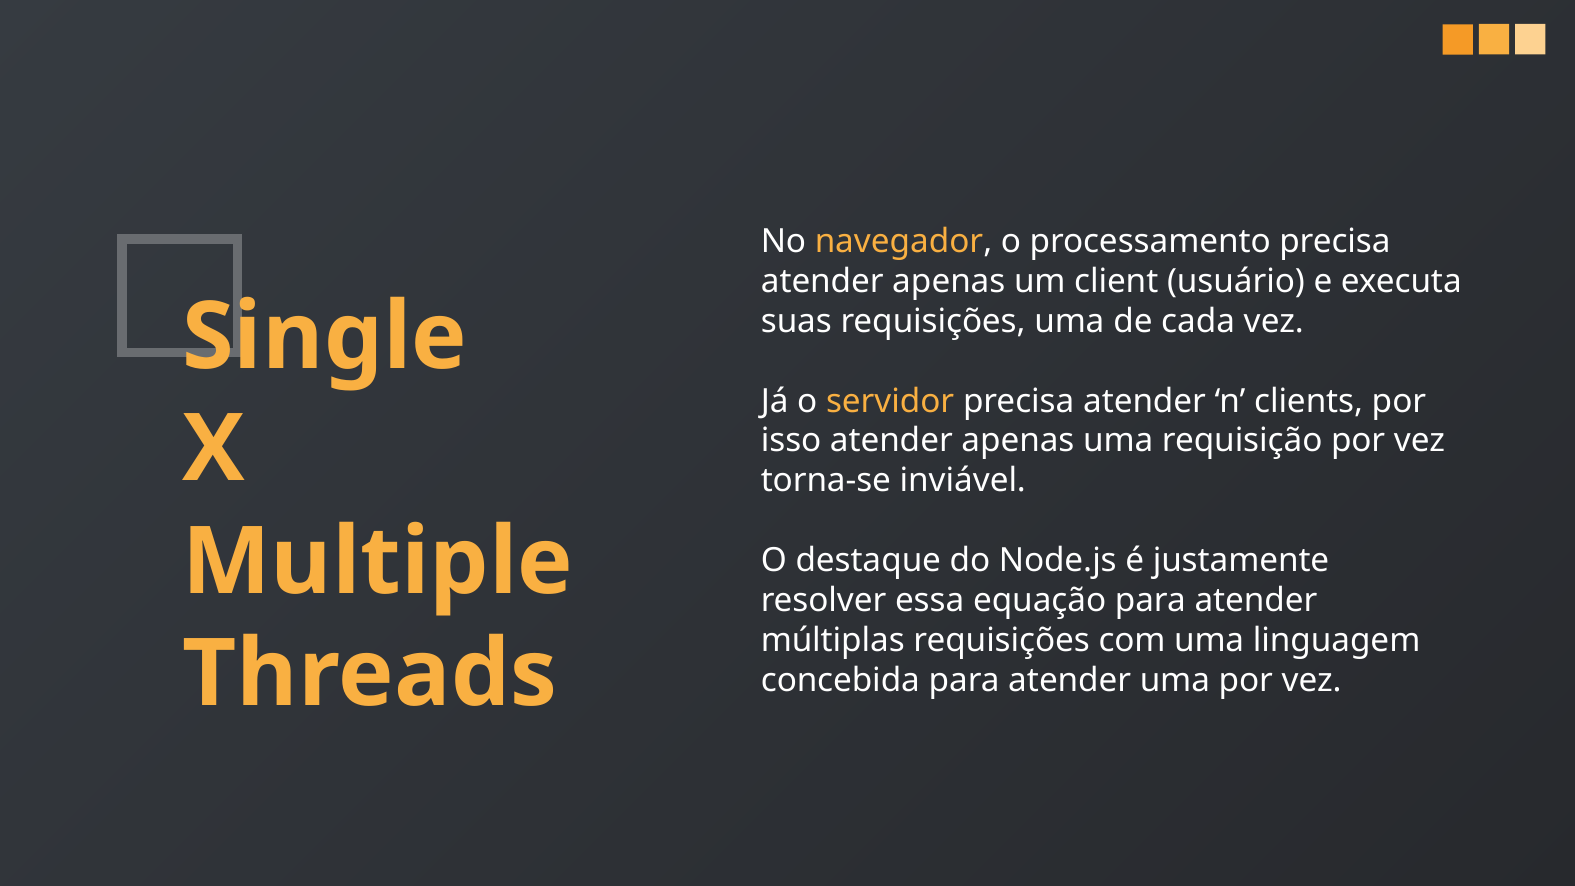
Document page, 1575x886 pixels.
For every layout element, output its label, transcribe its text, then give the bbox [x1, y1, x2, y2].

text_box [1478, 23, 1510, 55]
text_box Single X Multiple Threads [167, 267, 723, 732]
text_box [0, 0, 1575, 886]
text_box No navegador, o processamento precisa atender apenas um client (usuário) e executa suas requisições, uma de cada vez. Já o servidor precisa atender ‘n’ clients, por isso atender apenas uma requisição por vez torna-se inviável. O destaque do Node.js é justamente resolver essa equação para atender múltiplas requisições com uma linguagem concebida para atender uma por vez. [746, 211, 1479, 706]
text_box [121, 238, 239, 353]
text_box [1514, 23, 1546, 55]
text_box [1442, 23, 1474, 56]
